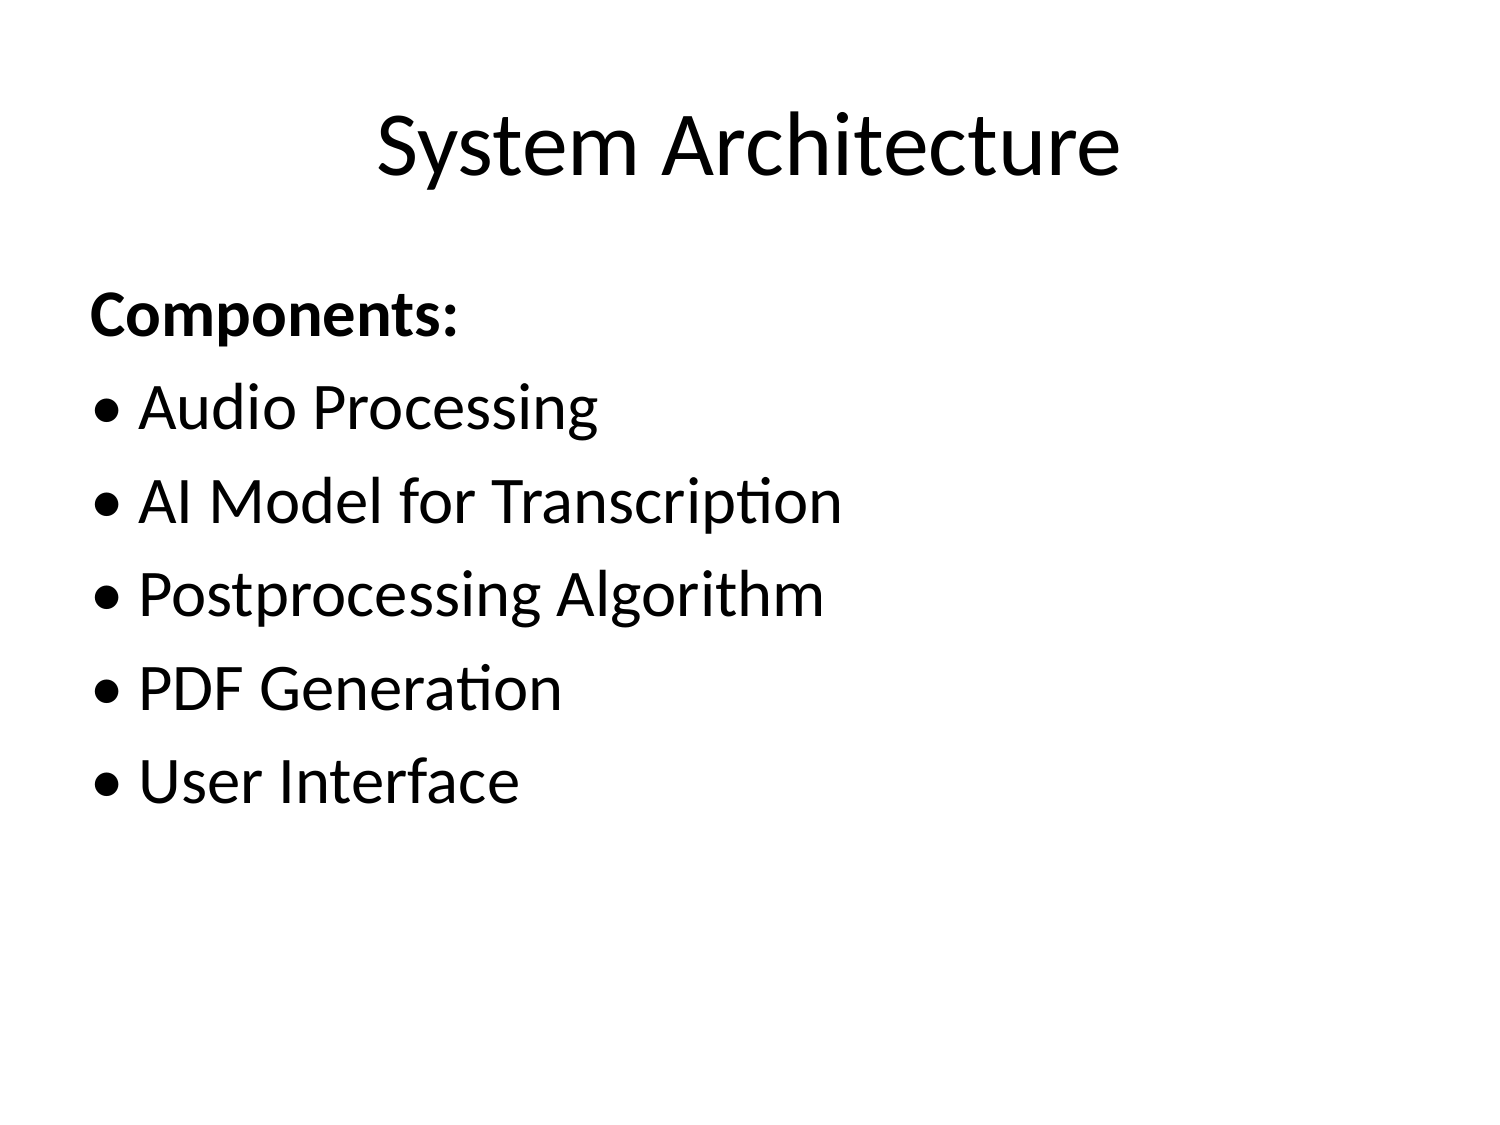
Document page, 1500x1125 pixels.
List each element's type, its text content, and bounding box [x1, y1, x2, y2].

list Components: • Audio Processing • AI Model for Transcription • Postprocessing Algorithm • PDF Generation • User Interface [75, 262, 1425, 1005]
title System Architecture [75, 45, 1425, 233]
